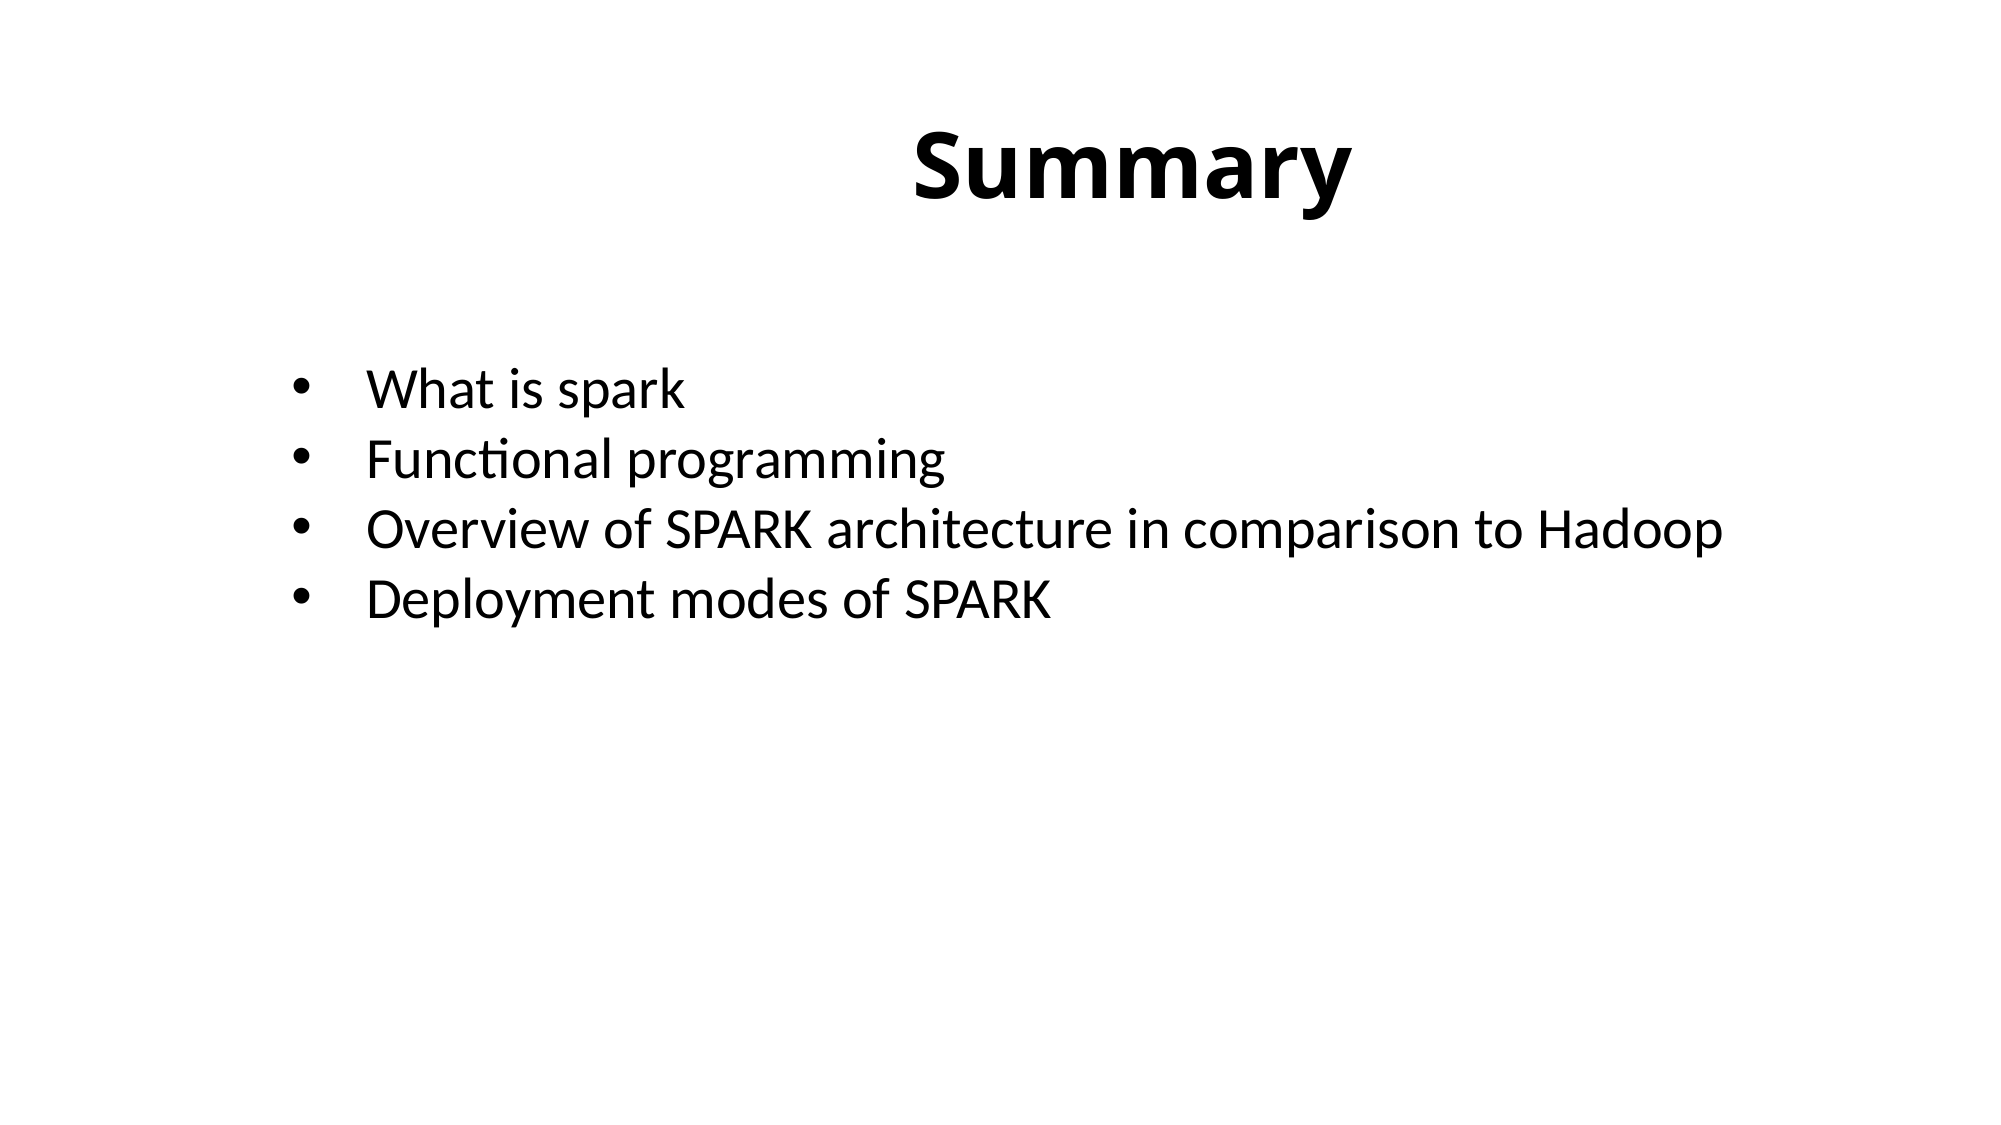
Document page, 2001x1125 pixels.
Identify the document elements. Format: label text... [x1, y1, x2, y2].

title Summary [137, 59, 1863, 278]
text_box What is spark Functional programming Overview of SPARK architecture in comparison to Hadoop Deployment modes of SPARK [276, 342, 1743, 708]
